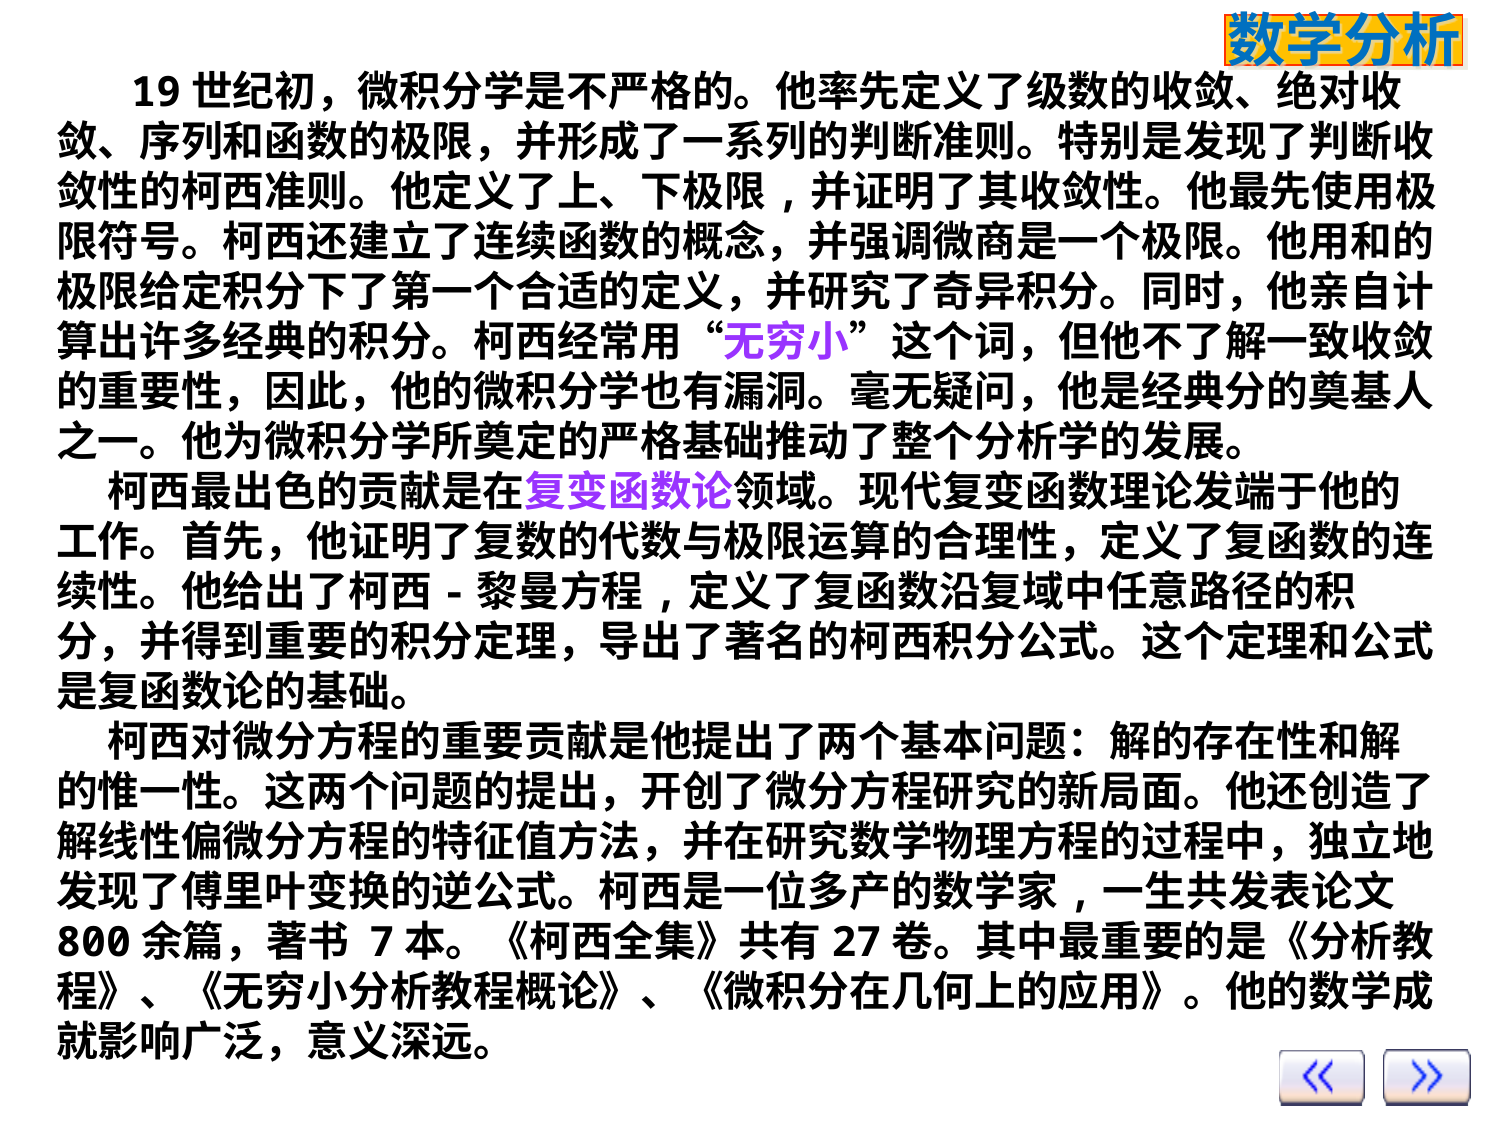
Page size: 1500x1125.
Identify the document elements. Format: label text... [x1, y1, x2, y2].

picture [1383, 1049, 1471, 1106]
text_box 19世纪初，微积分学是不严格的。他率先定义了级数的收敛、绝对收敛、序列和函数的极限，并形成了一系列的判断准则。特别是发现了判断收敛性的柯西准则。他定义了上、下极限,并证明了其收敛性。他最先使用极限符号。柯西还建立了连续函数的概念，并强调微商是一个极限。他用和的极限给定积分下了第一个合适的定义，并研究了奇异积分。同时，他亲自计算出许多经典的积分。柯西经常用“无穷小”这个词，但他不了解一致收敛的重要性，因此，他的微积分学也有漏洞。毫无疑问，他是经典分的奠基人之一。他为微积分学所奠定的严格基础推动了整个分析学的发展。 柯西最出色的贡献是在复变函数论领域。现代复变函数理论发端于他的工作。首先，他证明了复数的代数与极限运算的合理性，定义了复函数的连续性。他给出了柯西-黎曼方程,定义了复函数沿复域中任意路径的积分，并得到重要的积分定理，导出了著名的柯西积分公式。这个定理和公式是复函数论的基础。 柯西对微分方程的重要贡献是他提出了两个基本问题：解的存在性和解的惟一性。这两个问题的提出，开创了微分方程研究的新局面。他还创造了解线性偏微分方程的特征值方法，并在研究数学物理方程的过程中，独立地发现了傅里叶变换的逆公式。柯西是一位多产的数学家,一生共发表论文800余篇，著书 7本。《柯西全集》共有27卷。其中最重要的是《分析教程》、《无穷小分析教程概论》、《微积分在几何上的应用》。他的数学成就影响广泛，意义深远。 [41, 57, 1453, 1073]
picture [1279, 1073, 1365, 1106]
